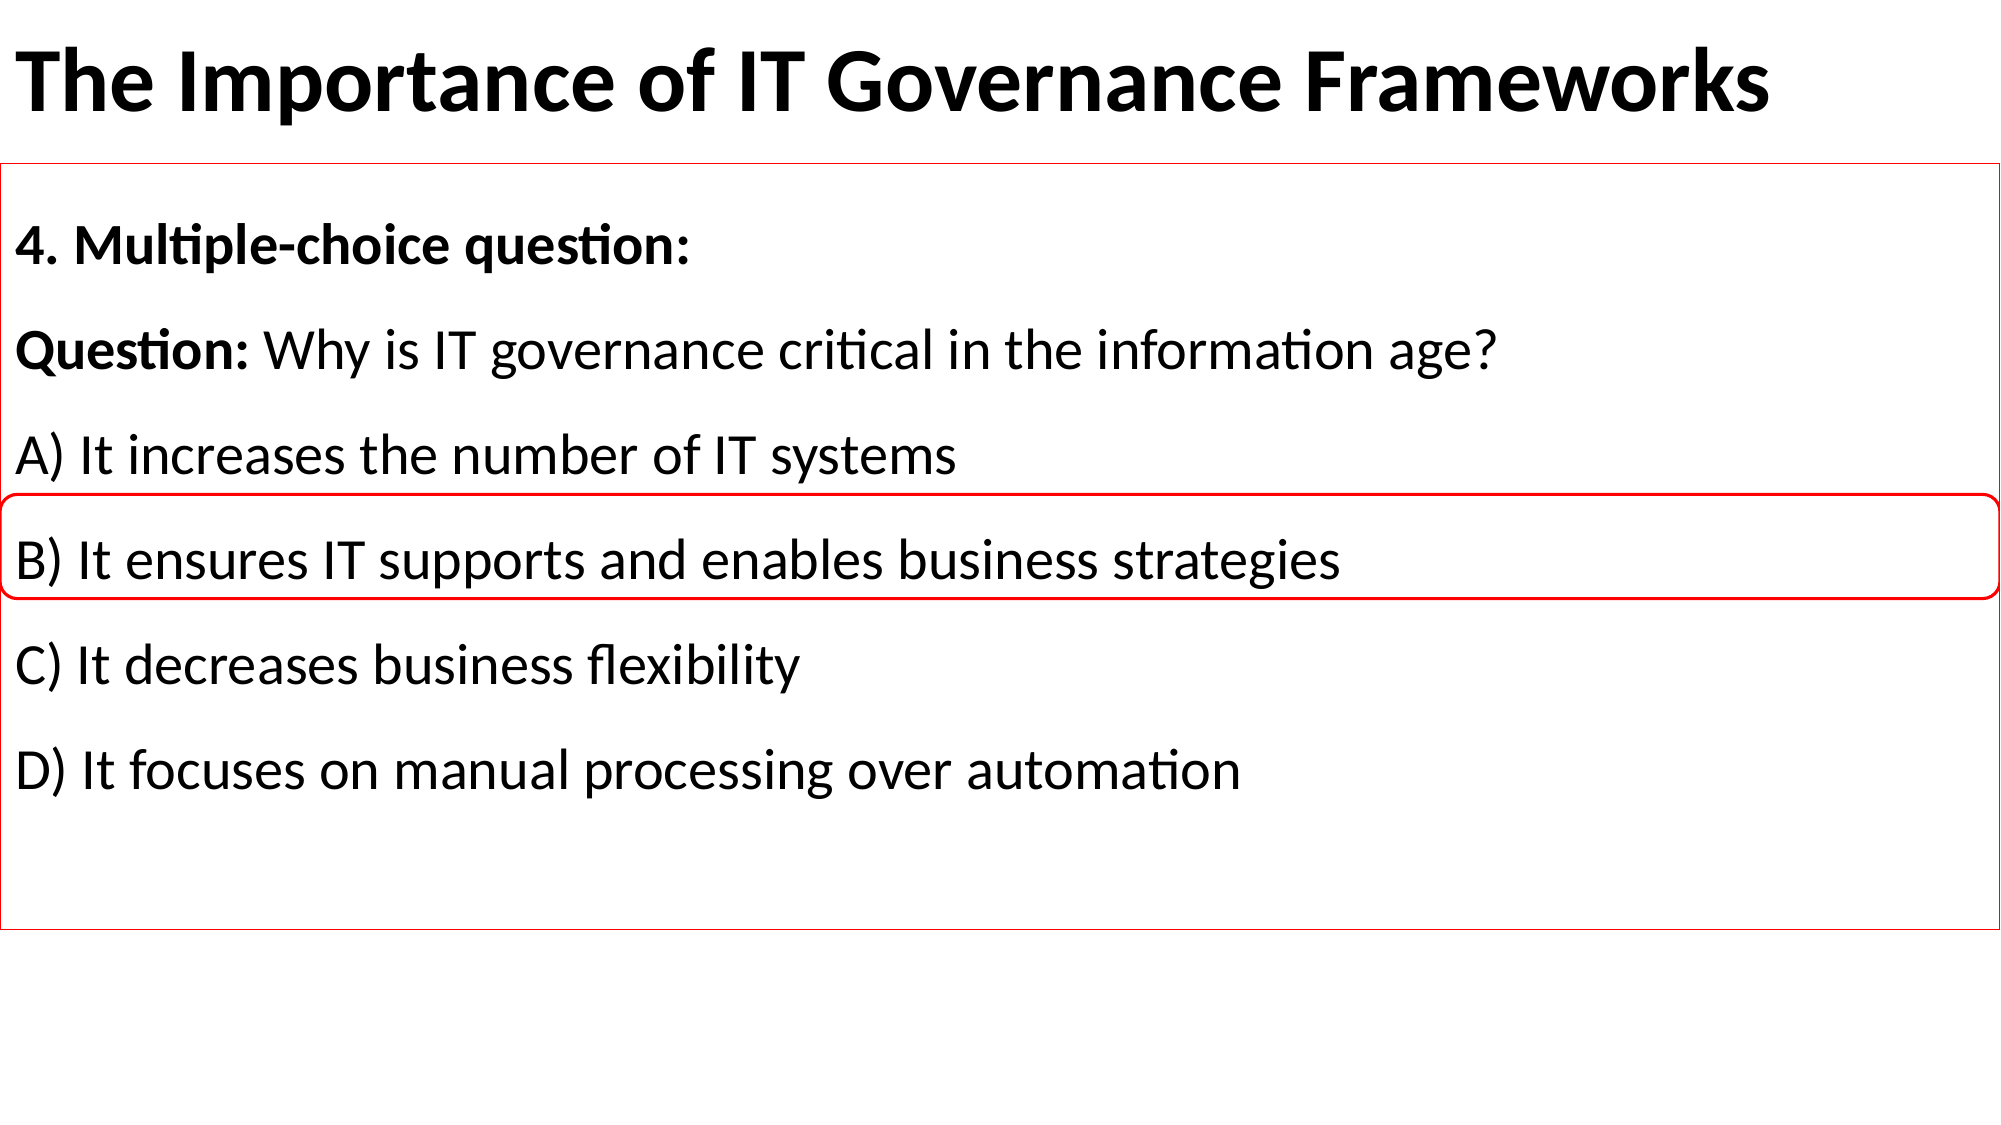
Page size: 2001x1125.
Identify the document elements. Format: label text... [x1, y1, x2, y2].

title The Importance of IT Governance Frameworks [0, 0, 2000, 163]
text_box [0, 492, 2000, 601]
list 4. Multiple-choice question: Question: Why is IT governance critical in the information age? A) It increases the number of IT systems B) It ensures IT supports and enables business strategies C) It decreases business flexibility D) It focuses on manual processing over automation [0, 591, 2000, 930]
list 4. Multiple-choice question: Question: Why is IT governance critical in the information age? A) It increases the number of IT systems B) It ensures IT supports and enables business strategies C) It decreases business flexibility D) It focuses on manual processing over automation [0, 163, 2000, 502]
